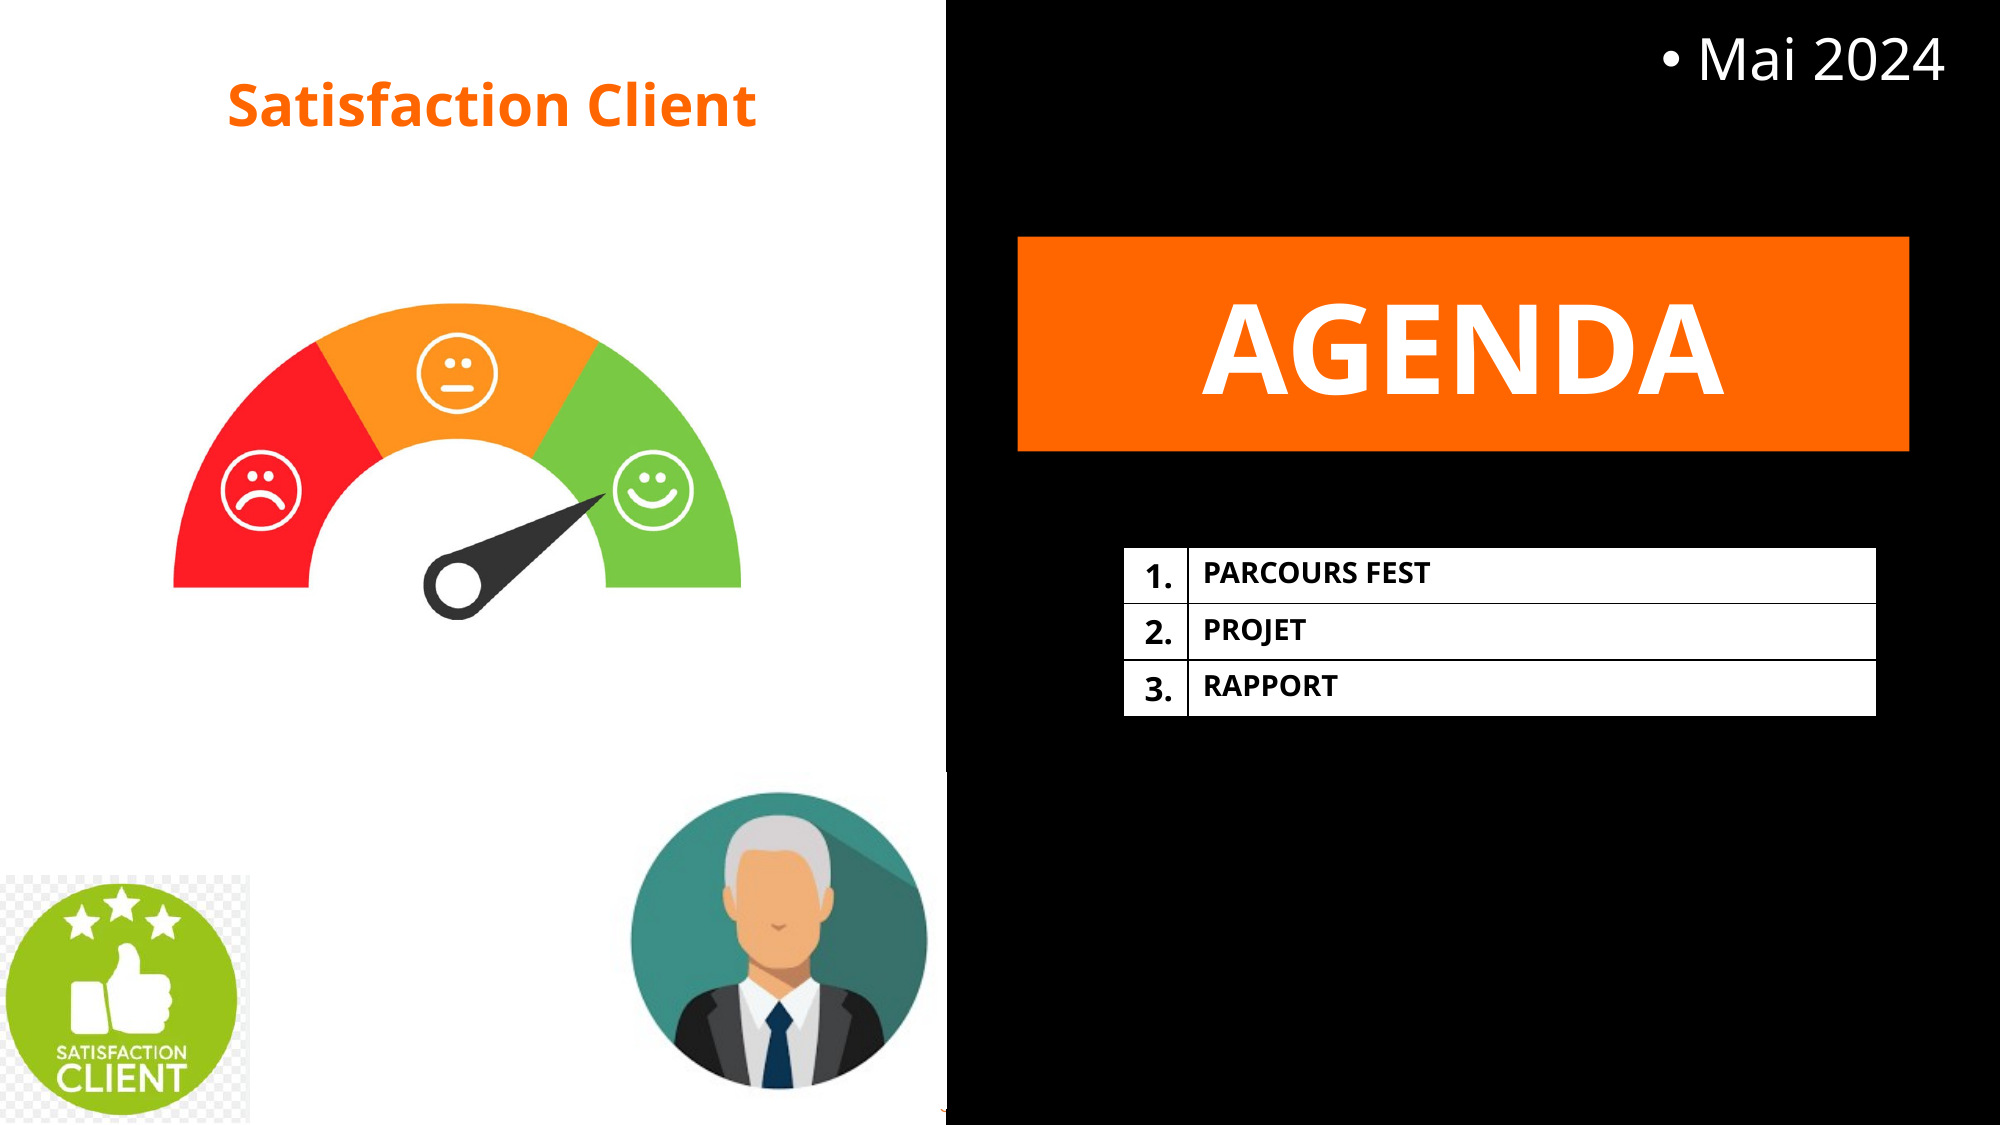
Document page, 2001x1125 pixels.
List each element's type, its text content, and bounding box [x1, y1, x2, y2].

text_box [945, 0, 2000, 1125]
table_cell PROJET [1189, 604, 1876, 659]
picture [171, 175, 743, 747]
table_cell 3. [1124, 661, 1187, 716]
table_header 1. [1124, 548, 1187, 603]
picture [0, 875, 250, 1125]
text_box AGENDA [1016, 235, 1911, 453]
table_cell 2. [1124, 604, 1187, 659]
list Mai 2024 [1173, 6, 1961, 231]
table_cell RAPPORT [1189, 661, 1876, 716]
picture [609, 772, 947, 1110]
table_header PARCOURS FEST [1189, 548, 1876, 603]
list Satisfaction Client [55, 71, 930, 1024]
